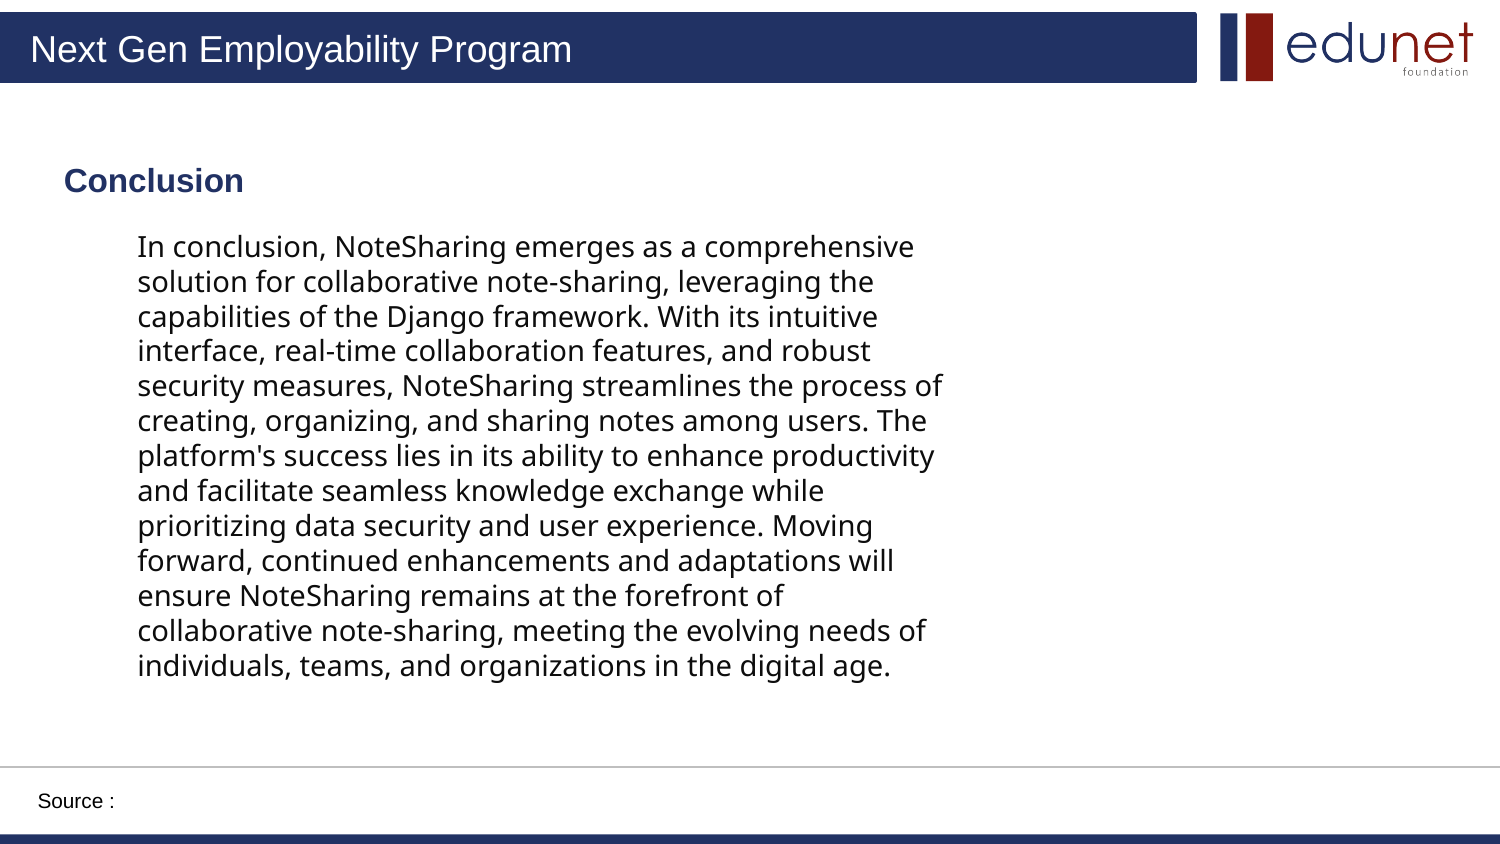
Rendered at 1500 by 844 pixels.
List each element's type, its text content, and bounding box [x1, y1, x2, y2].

text_box In conclusion, NoteSharing emerges as a comprehensive solution for collaborative note-sharing, leveraging the capabilities of the Django framework. With its intuitive interface, real-time collaboration features, and robust security measures, NoteSharing streamlines the process of creating, organizing, and sharing notes among users. The platform's success lies in its ability to enhance productivity and facilitate seamless knowledge exchange while prioritizing data security and user experience. Moving forward, continued enhancements and adaptations will ensure NoteSharing remains at the forefront of collaborative note-sharing, meeting the evolving needs of individuals, teams, and organizations in the digital age. [122, 220, 980, 690]
title Conclusion [48, 144, 531, 198]
text_box Source : [22, 776, 139, 826]
picture [1279, 14, 1482, 83]
